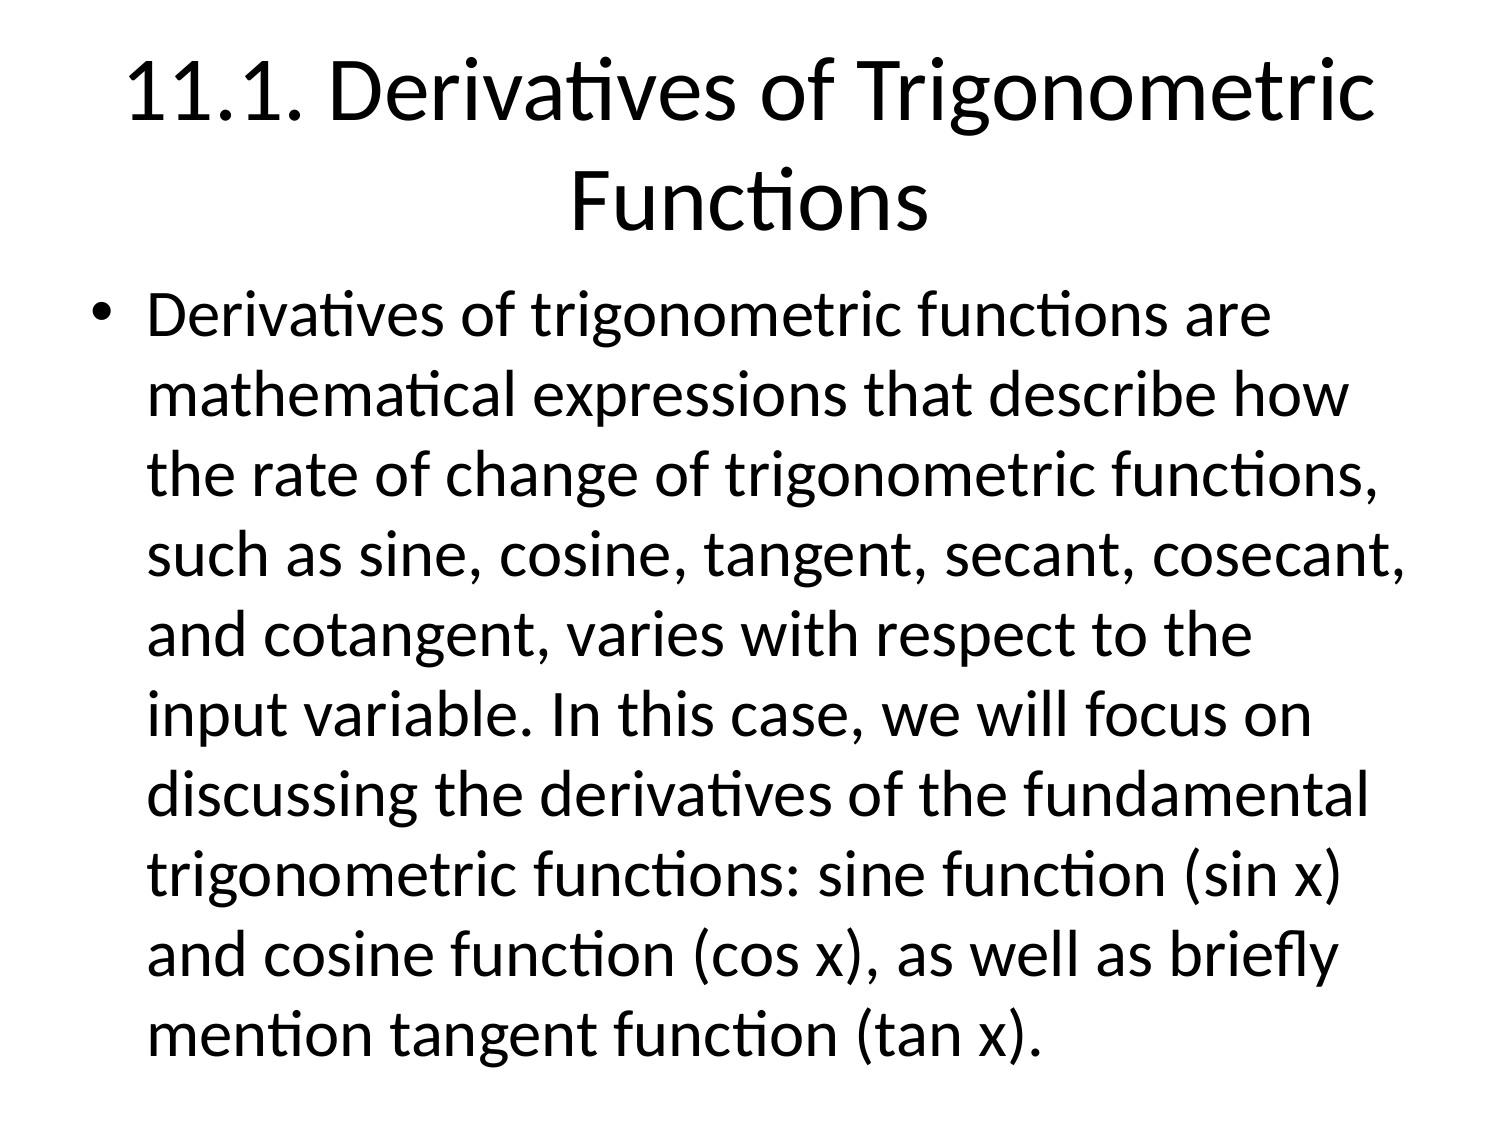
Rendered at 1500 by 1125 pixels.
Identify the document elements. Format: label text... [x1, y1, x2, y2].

list Derivatives of trigonometric functions are mathematical expressions that describe how the rate of change of trigonometric functions, such as sine, cosine, tangent, secant, cosecant, and cotangent, varies with respect to the input variable. In this case, we will focus on discussing the derivatives of the fundamental trigonometric functions: sine function (sin x) and cosine function (cos x), as well as briefly mention tangent function (tan x). 1. Derivative of Sine Function (sin x): The derivative of the sine function is represented as cos x. Mathematically, if y = sin x, then dy/dx = cos x. This means that the rate of change of the sine function at any point x is equal to the value of the cosine function at that same point. 2. Derivative of Cosine Function (cos x): The derivative of the cosine function is represented as -sin x. If y = cos x, then dy/dx = -sin x. This implies that the rate of change of the cosine function at any point x is equal to the negative value of the sine function at that same point. 3. Derivative of Tangent Function (tan x): The derivative of the tangent function is sec^2(x), where sec x is the secant function. Mathematically, if y = tan x, then dy/dx = sec^2(x). This expression denotes that the rate of change of the tangent function at any point x is equal to the squared value of the secant function at that same point. The derivatives of the remaining trigonometric functions (secant, cosecant, cotangent) can also be calculated using the derivatives of the sine and cosine functions. By applying basic trigonometric identities and the rules of differentiation, these derivatives can be obtained. Understanding the derivatives of trigonometric functions is essential in calculus and mathematical analysis. These derivatives are used in various fields such as physics, engineering, and economics to analyze rates of change, slopes of curves, and optimization problems. The knowledge of these derivatives allows for the efficient solving of trigonometric equations and problems involving trigonometric functions. [75, 262, 1425, 1005]
title 11.1. Derivatives of Trigonometric Functions [75, 45, 1425, 233]
